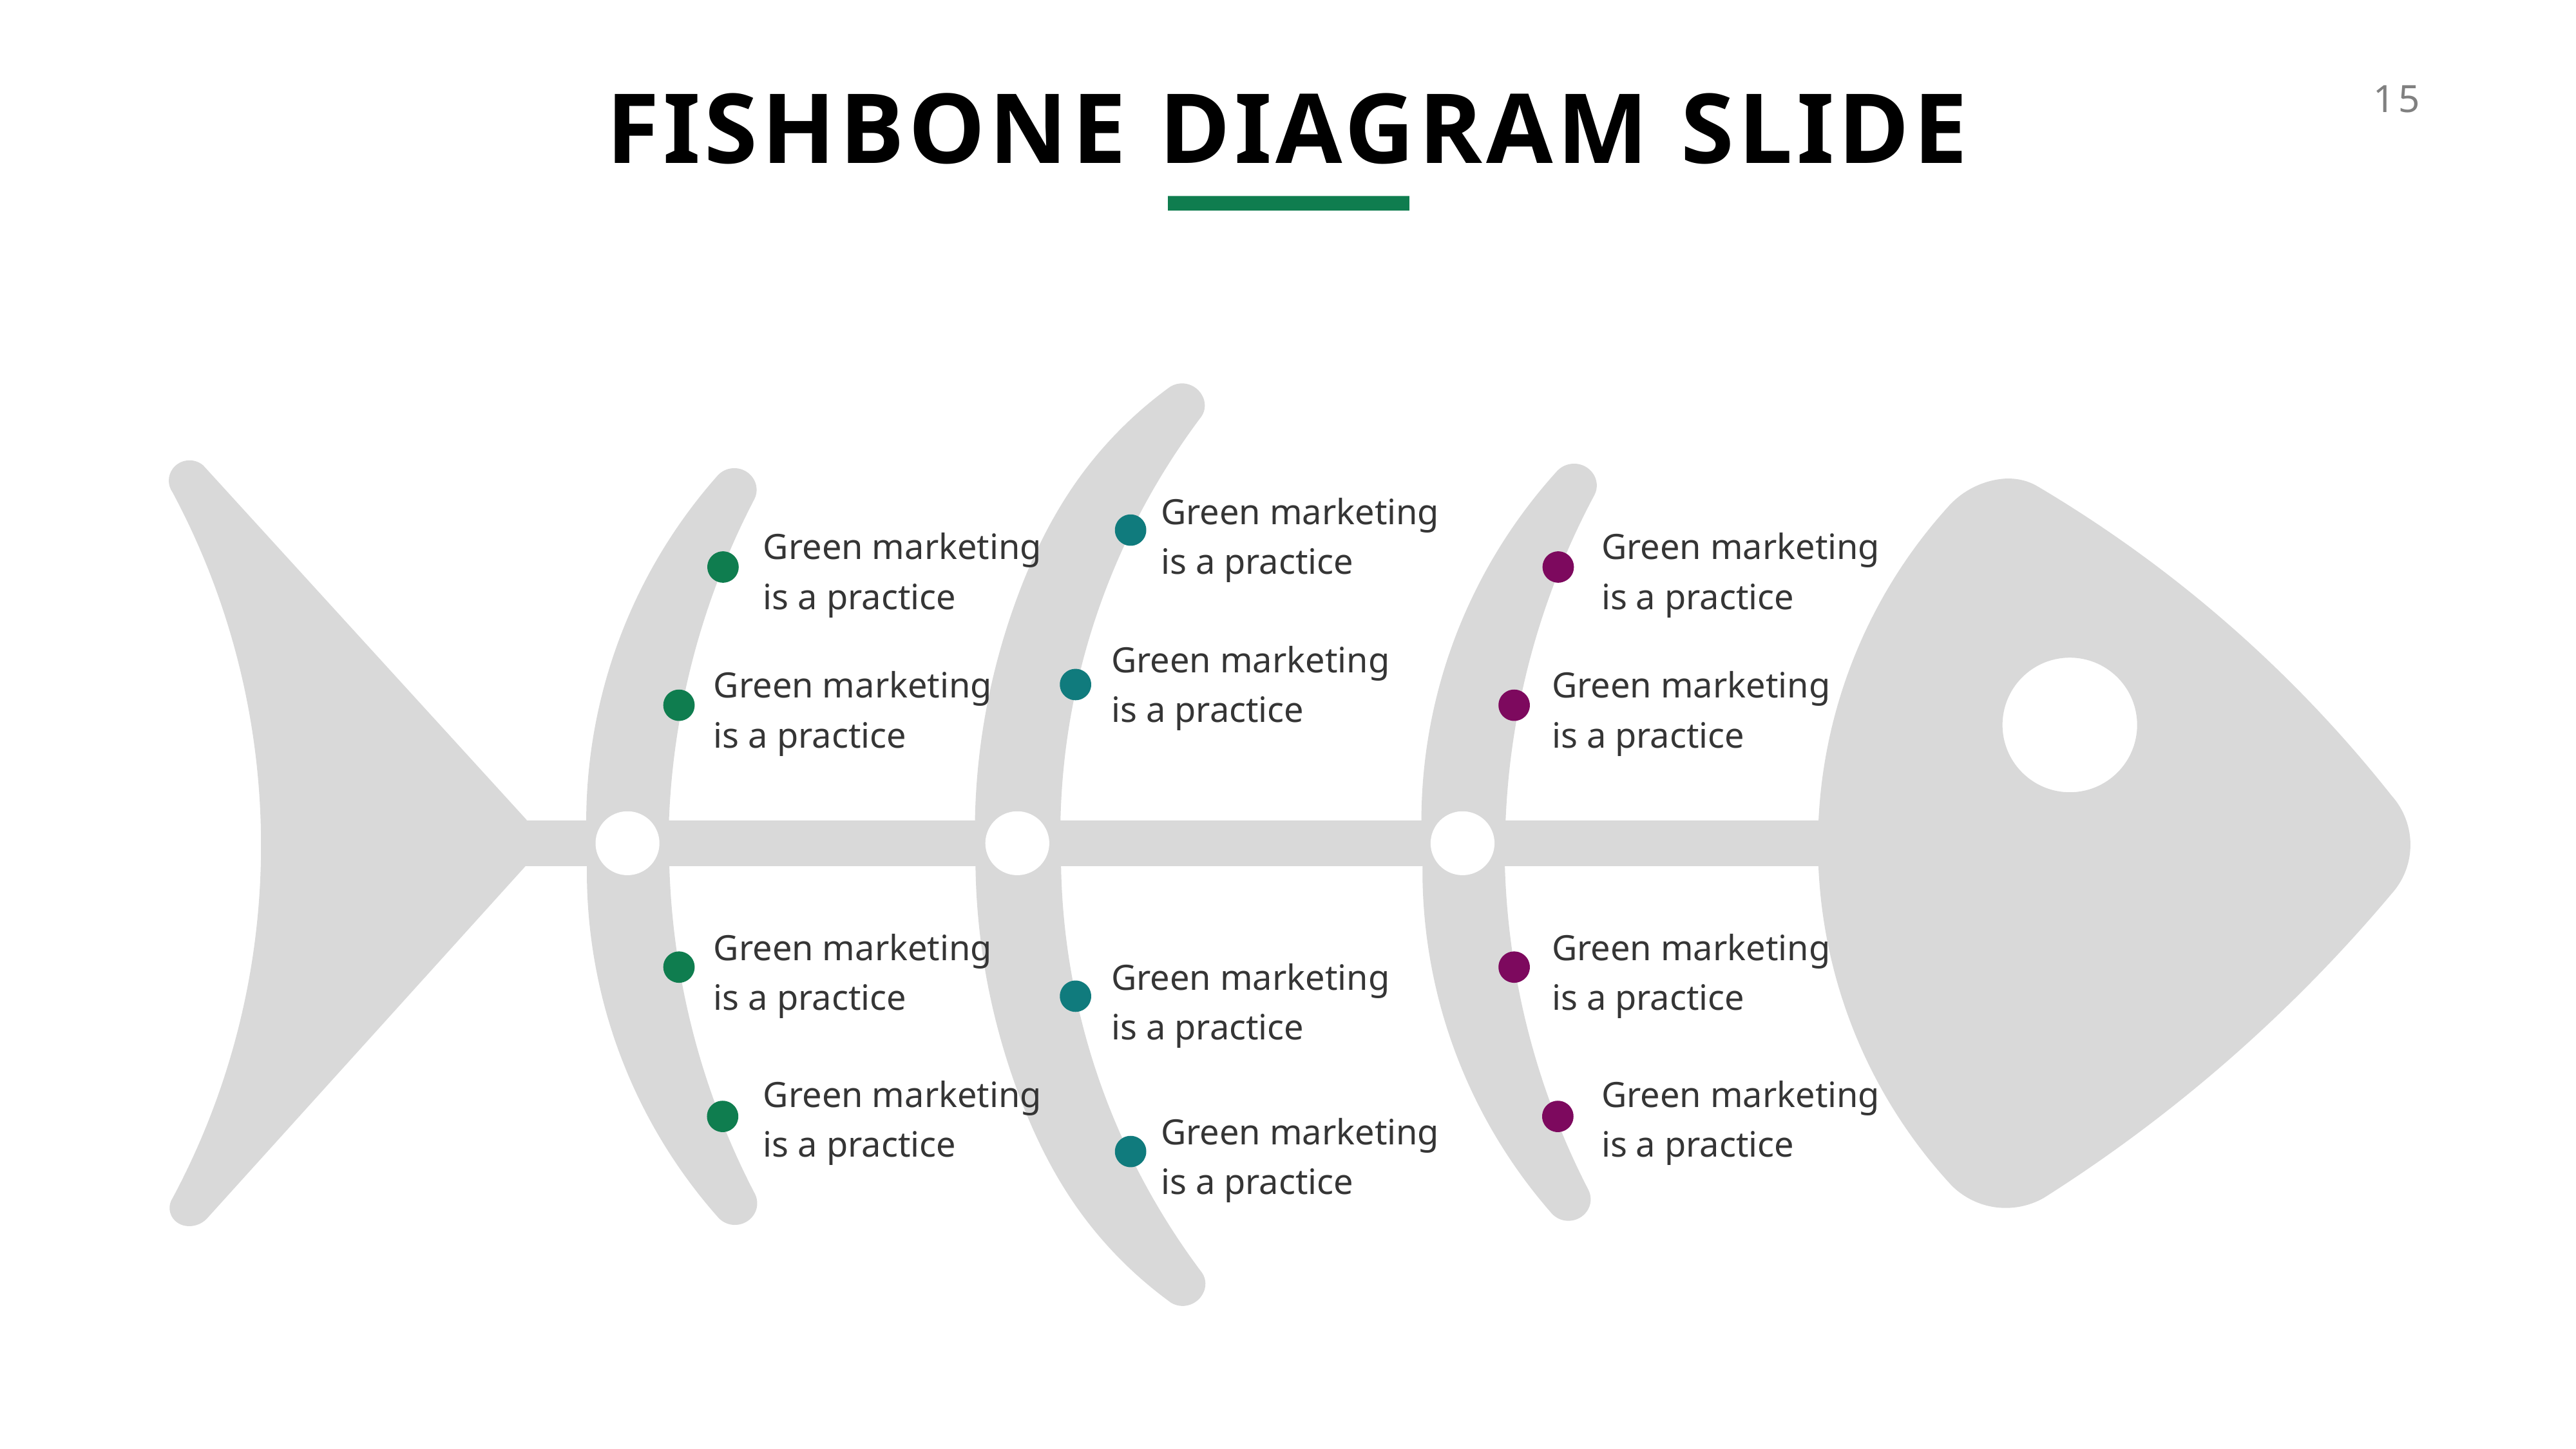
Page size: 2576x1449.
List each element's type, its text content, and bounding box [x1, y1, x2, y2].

text_box [595, 811, 660, 875]
text_box [1167, 195, 1410, 211]
text_box [587, 851, 758, 1226]
text_box Green marketing is a practice [1151, 1097, 1455, 1207]
text_box Green marketing is a practice [703, 650, 1008, 760]
text_box [1421, 464, 1597, 839]
text_box Green marketing is a practice [1542, 650, 1846, 760]
text_box [1422, 848, 1591, 1221]
text_box [1060, 980, 1091, 1012]
text_box [586, 468, 757, 842]
text_box Green marketing is a practice [753, 1059, 1058, 1169]
text_box [1060, 668, 1091, 701]
text_box [985, 811, 1049, 875]
text_box [1498, 689, 1530, 721]
text_box Green marketing is a practice [1102, 625, 1406, 734]
text_box Green marketing is a practice [1151, 477, 1455, 586]
text_box [1542, 551, 1574, 583]
text_box [1498, 951, 1530, 983]
text_box Green marketing is a practice [1592, 512, 1896, 621]
text_box Green marketing is a practice [1592, 1059, 1896, 1169]
text_box Green marketing is a practice [703, 913, 1008, 1022]
text_box [663, 951, 695, 983]
text_box [707, 551, 739, 583]
text_box [169, 460, 535, 1226]
text_box [975, 849, 1206, 1306]
text_box Green marketing is a practice [1102, 943, 1406, 1052]
text_box [975, 383, 1205, 841]
text_box [1542, 1101, 1574, 1132]
text_box [1818, 478, 2410, 1208]
text_box [1430, 811, 1495, 875]
text_box [1114, 514, 1147, 546]
text_box [663, 689, 695, 721]
text_box Green marketing is a practice [1542, 913, 1846, 1022]
text_box [1114, 1135, 1147, 1168]
text_box Green marketing is a practice [753, 512, 1058, 621]
text_box FISHBONE DIAGRAM SLIDE [596, 62, 1980, 188]
text_box [707, 1101, 739, 1132]
